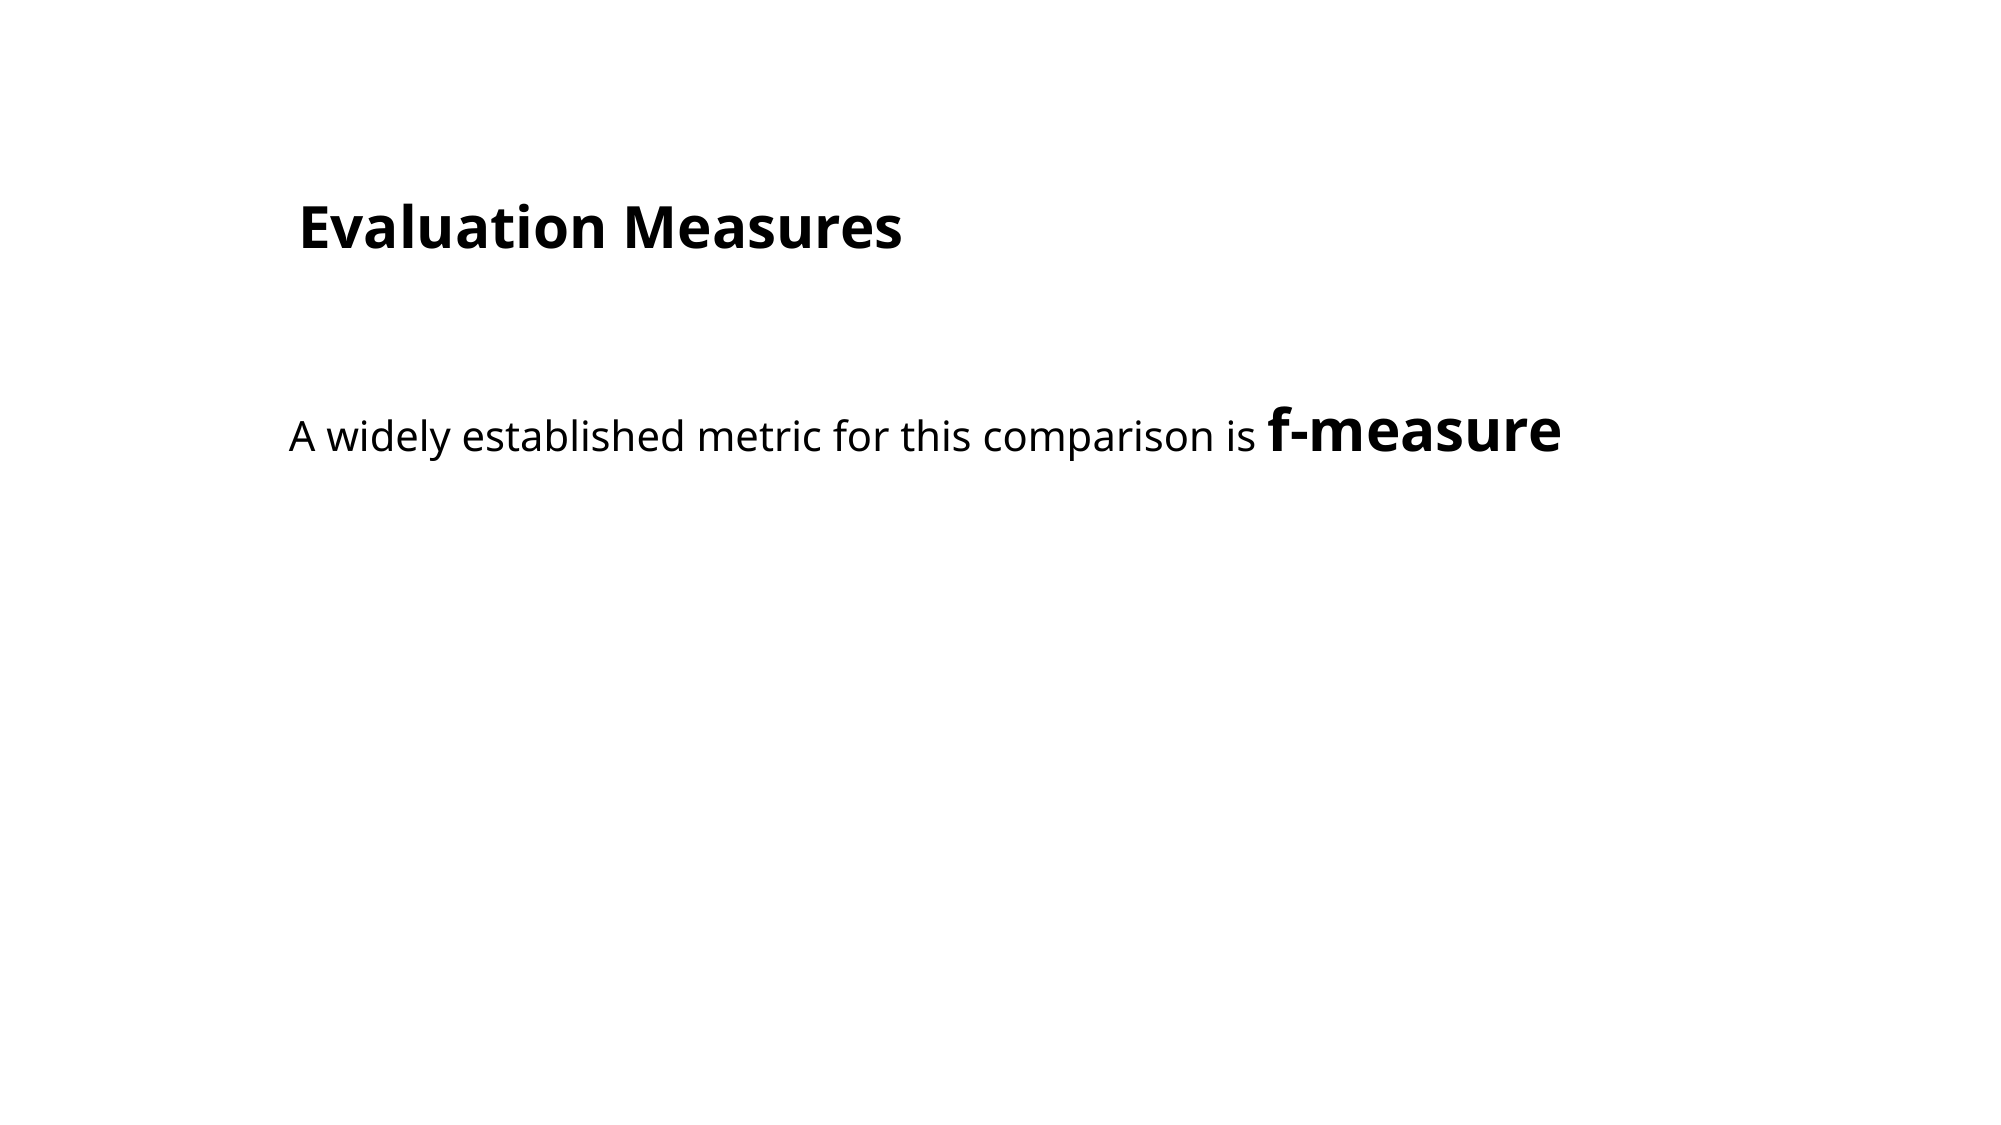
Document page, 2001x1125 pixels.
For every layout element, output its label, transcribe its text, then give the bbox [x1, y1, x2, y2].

text_box Evaluation Measures [283, 183, 1283, 268]
text_box A widely established metric for this comparison is f-measure [263, 385, 1855, 471]
